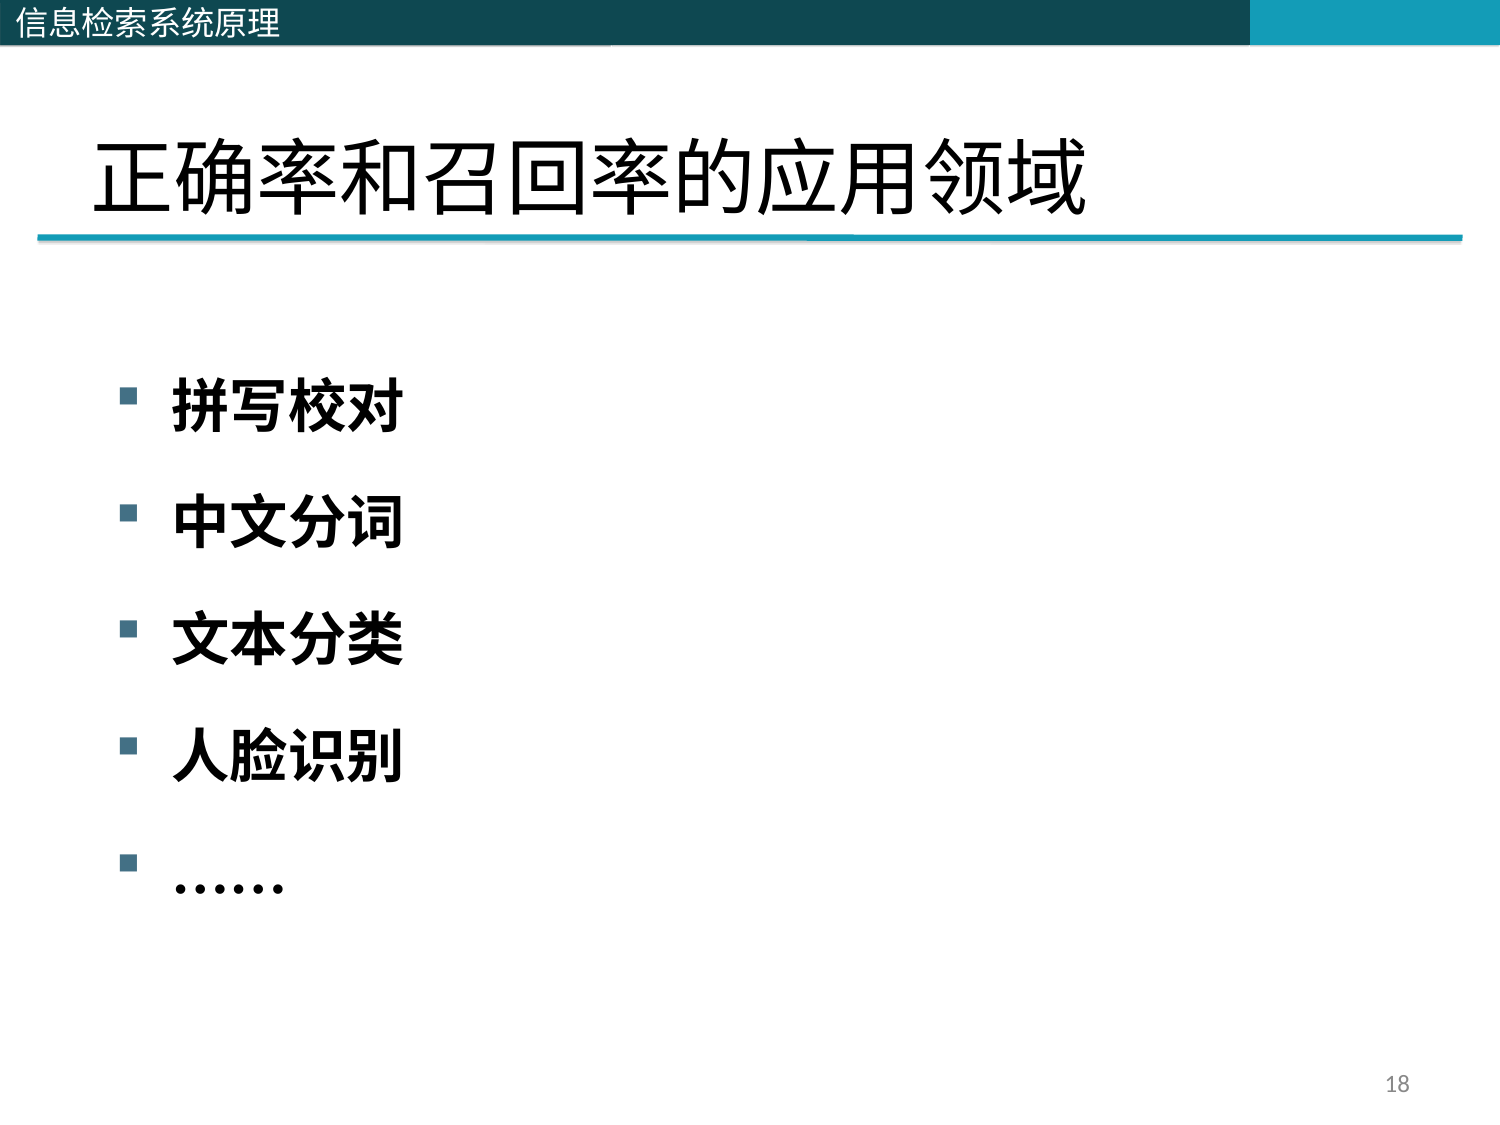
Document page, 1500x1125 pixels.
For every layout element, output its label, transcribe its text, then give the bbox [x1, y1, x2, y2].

slide_number 18 [1074, 1062, 1425, 1103]
title 正确率和召回率的应用领域 [75, 45, 1425, 233]
list 拼写校对 中文分词 文本分类 人脸识别 …… [100, 326, 1376, 920]
